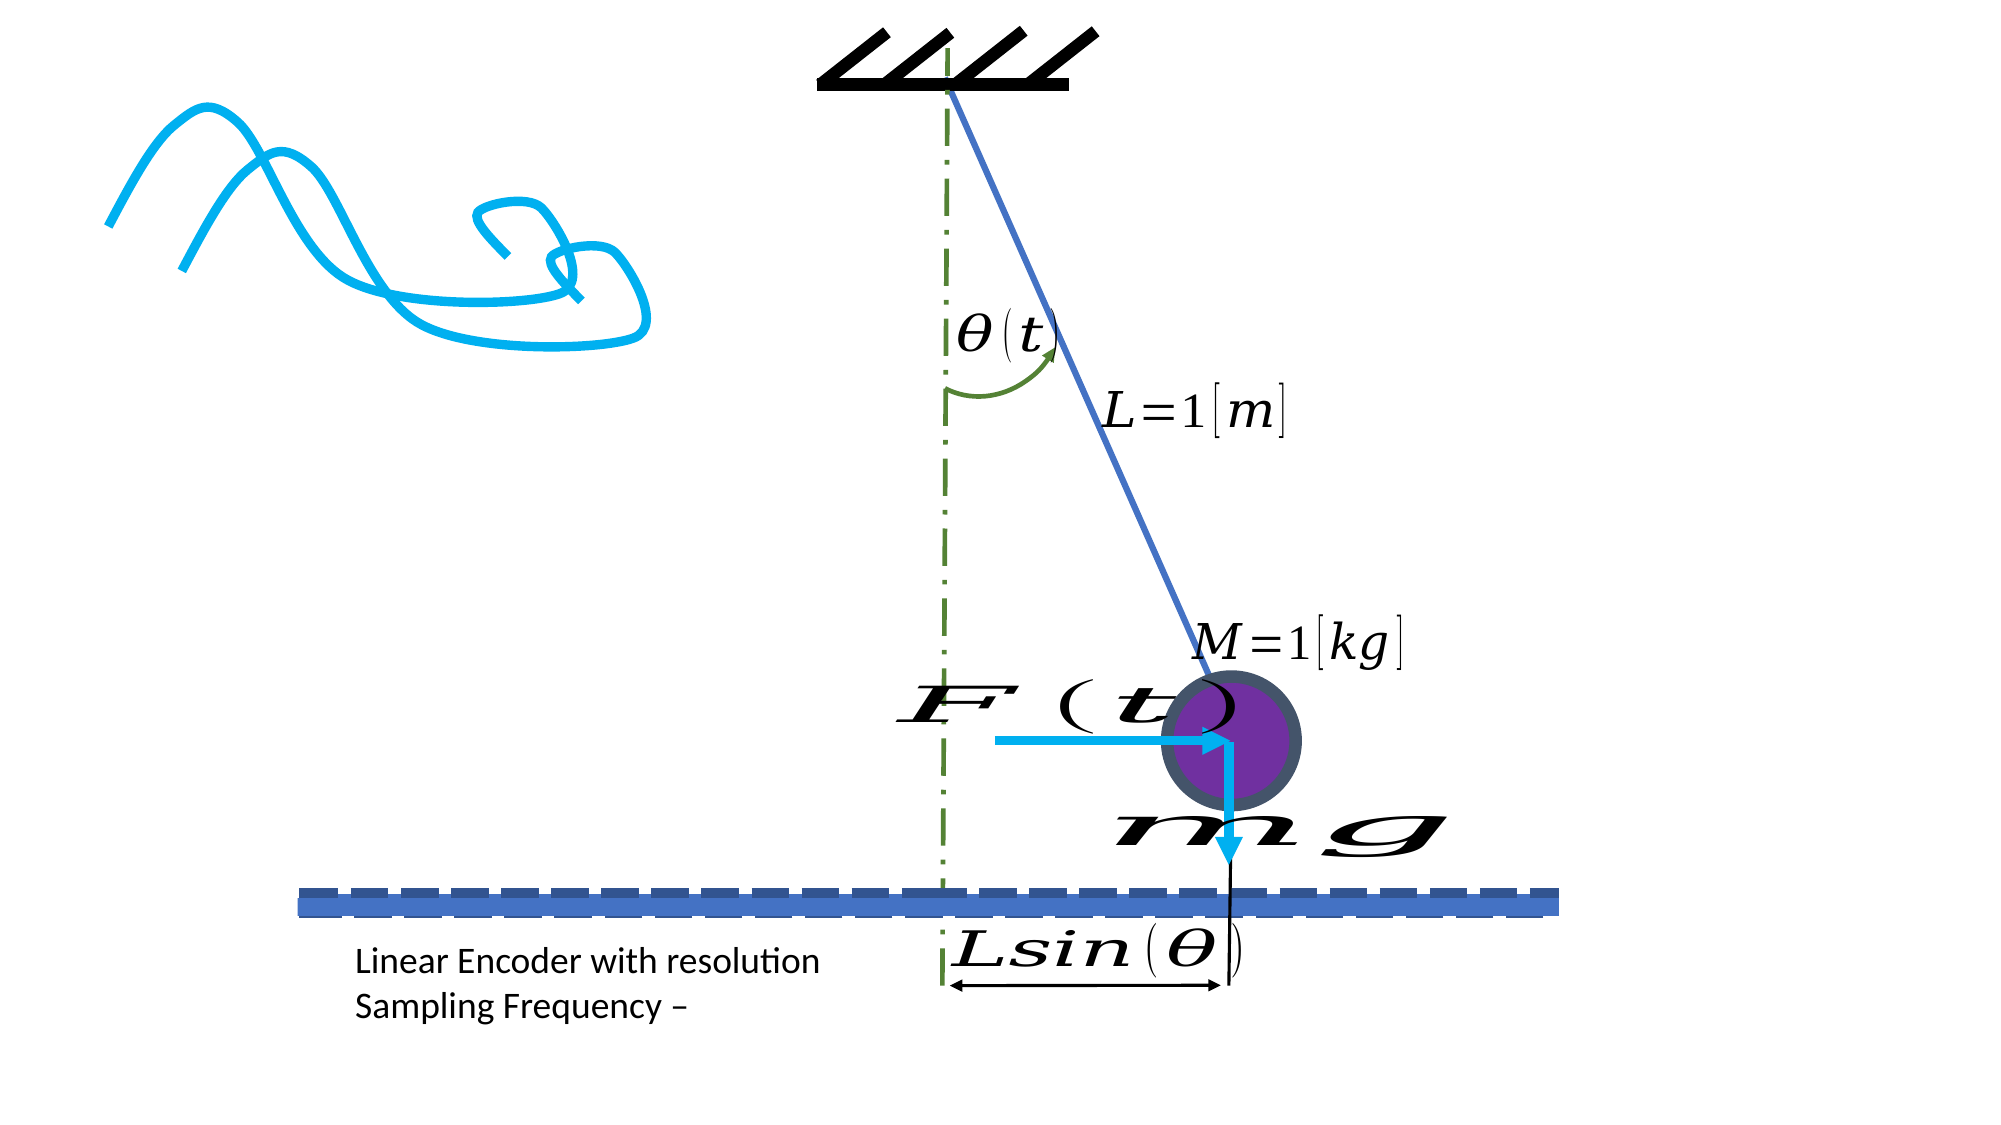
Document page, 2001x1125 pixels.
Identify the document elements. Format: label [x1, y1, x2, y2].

text_box [1234, 675, 1297, 807]
text_box [817, 30, 1096, 86]
text_box [353, 284, 386, 295]
text_box [360, 200, 568, 298]
text_box [297, 894, 1228, 917]
text_box [948, 77, 1239, 742]
text_box [942, 917, 948, 986]
text_box [942, 48, 948, 894]
text_box [1166, 745, 1224, 806]
text_box [107, 106, 263, 234]
text_box [180, 150, 648, 348]
text_box [1233, 894, 1560, 917]
text_box [1228, 742, 1233, 986]
